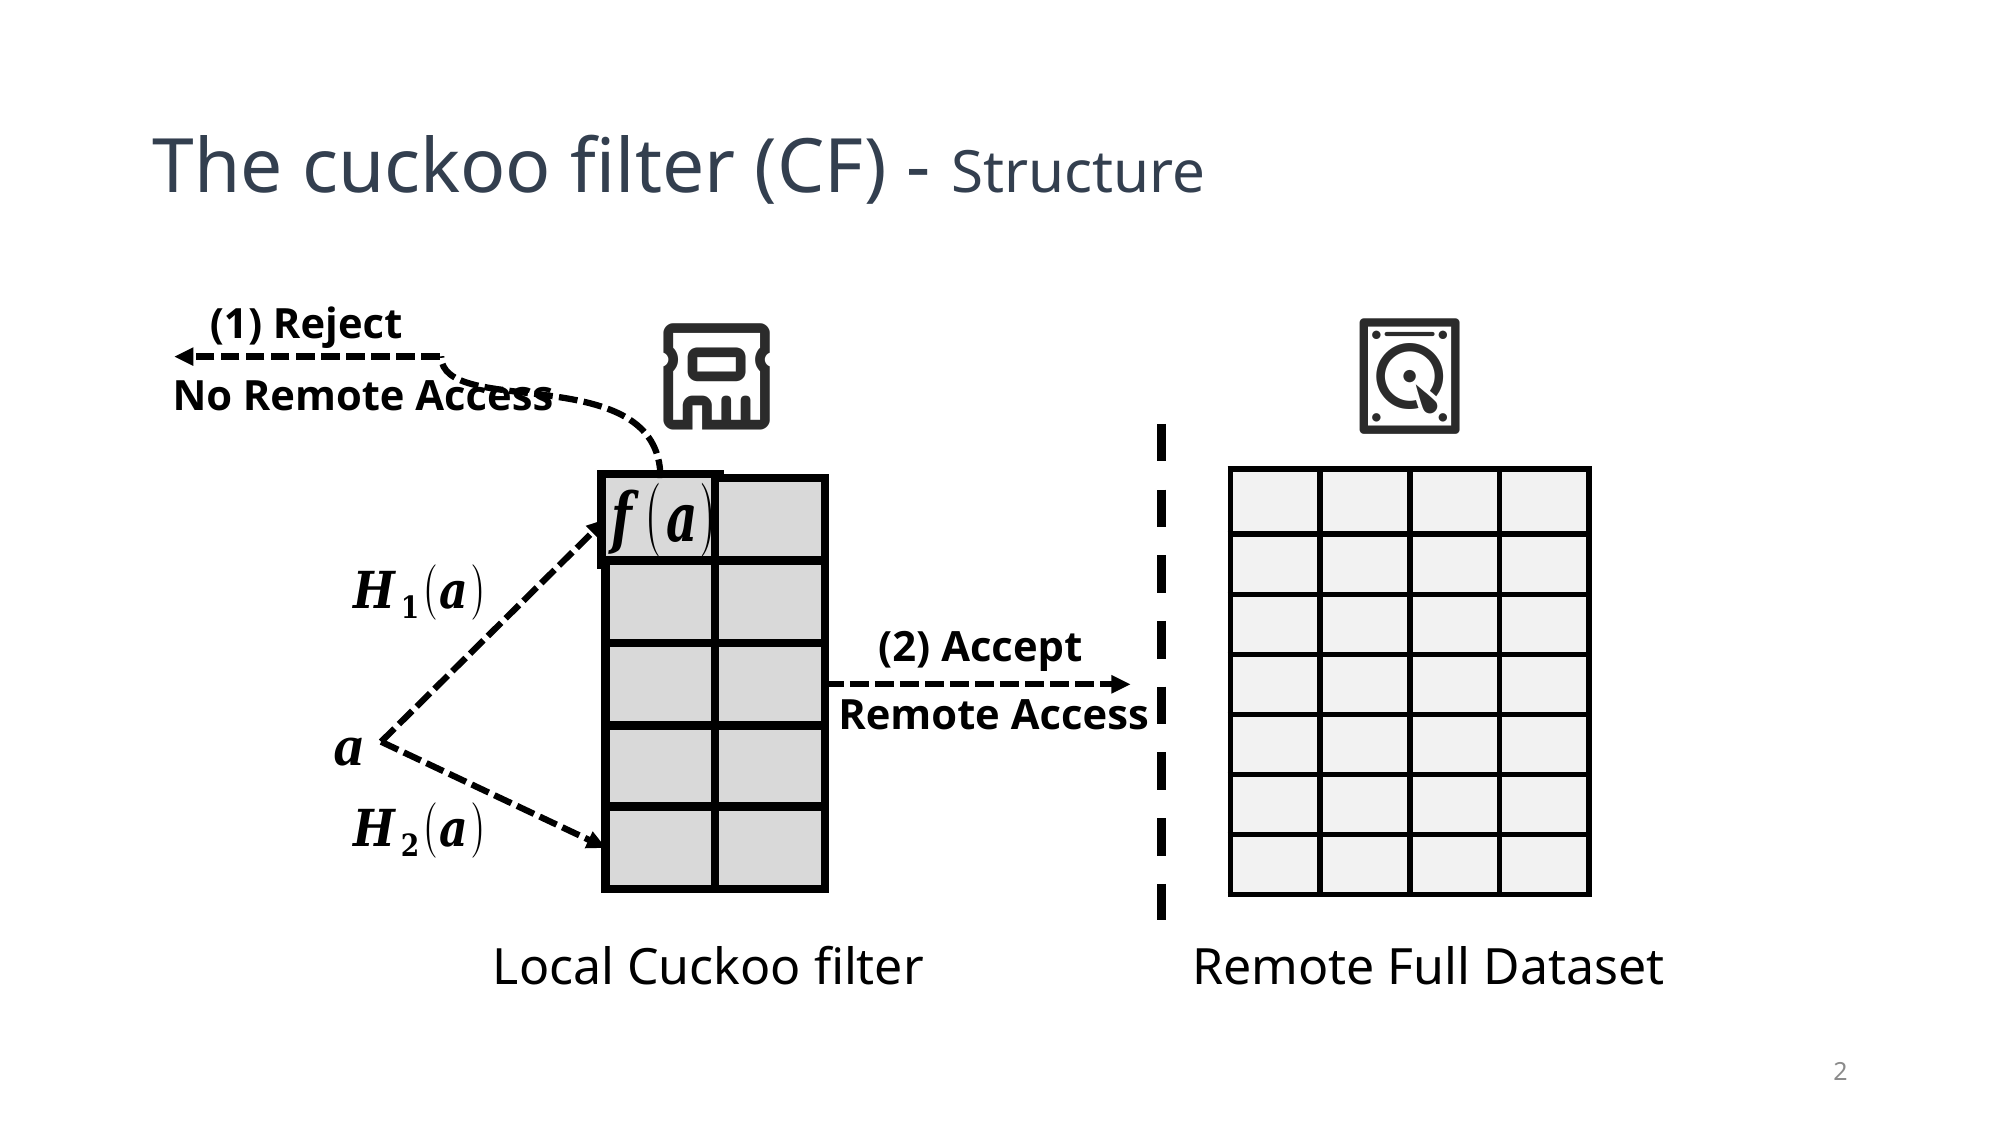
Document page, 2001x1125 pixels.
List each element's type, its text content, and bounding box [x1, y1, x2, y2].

text_box a [317, 699, 381, 785]
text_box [381, 742, 606, 848]
text_box Local Cuckoo filter [478, 927, 953, 1003]
text_box [714, 806, 826, 890]
text_box [605, 806, 714, 890]
text_box Remote Access [823, 680, 1161, 746]
table_cell [1323, 597, 1407, 652]
table_cell [1413, 777, 1497, 832]
slide_number 2 [1412, 1042, 1863, 1103]
text_box [606, 725, 714, 806]
table_cell [1323, 657, 1407, 712]
table_header [1323, 472, 1407, 531]
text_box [489, 307, 612, 527]
title The cuckoo filter (CF) - Structure [137, 59, 1863, 278]
table_cell [1413, 597, 1497, 652]
table_cell [1502, 717, 1586, 772]
text_box [606, 560, 714, 642]
table_header [1233, 472, 1317, 531]
table_cell [1233, 597, 1317, 652]
text_box Remote Full Dataset [1177, 927, 1680, 1003]
table_cell [1413, 837, 1497, 892]
table_cell [1233, 717, 1317, 772]
table_cell [1413, 717, 1497, 772]
table_cell [1323, 717, 1407, 772]
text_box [381, 519, 606, 742]
text_box [606, 642, 714, 725]
table_header [1502, 472, 1586, 531]
table_cell [1502, 657, 1586, 712]
table_cell [1233, 777, 1317, 832]
table_cell [1233, 657, 1317, 712]
text_box [714, 725, 826, 806]
table_cell [1502, 837, 1586, 892]
text_box (1) Reject [195, 289, 418, 355]
table_cell [1413, 657, 1497, 712]
table_cell [1233, 537, 1317, 592]
table_cell [1502, 537, 1586, 592]
table_cell [1323, 537, 1407, 592]
text_box [714, 560, 826, 642]
table_cell [1323, 777, 1407, 832]
table_cell [1502, 777, 1586, 832]
picture [1343, 310, 1476, 442]
text_box [714, 642, 826, 725]
text_box (2) Accept [863, 612, 1098, 677]
text_box [714, 477, 826, 560]
table_cell [1323, 837, 1407, 892]
picture [651, 311, 782, 443]
table_cell [1233, 837, 1317, 892]
table_cell [1502, 597, 1586, 652]
table_cell [1413, 537, 1497, 592]
table_header [1413, 472, 1497, 531]
text_box No Remote Access [157, 361, 489, 426]
